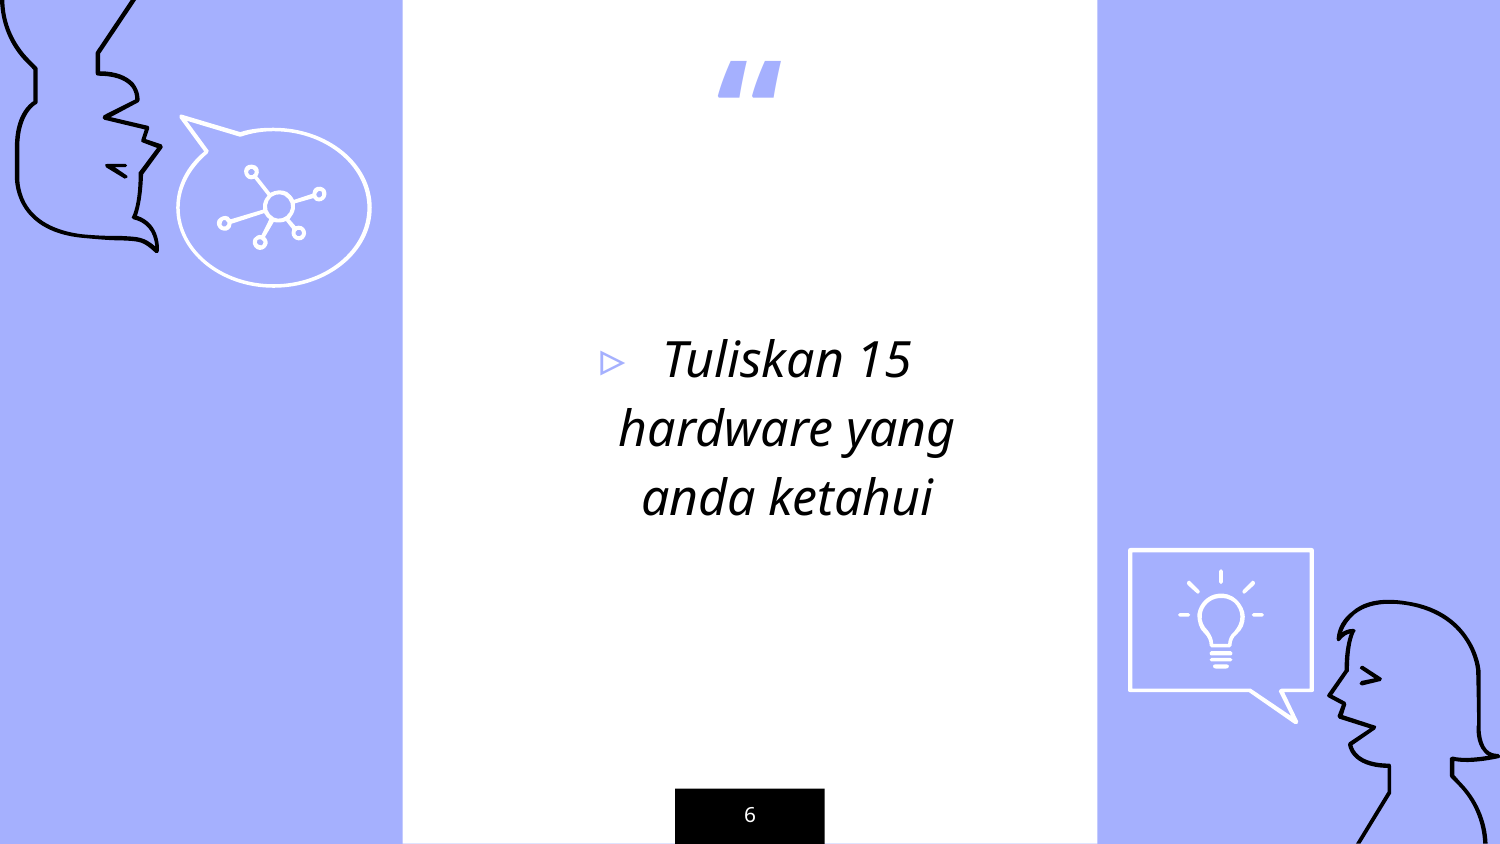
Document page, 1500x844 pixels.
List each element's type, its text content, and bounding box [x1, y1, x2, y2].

slide_number 6 [675, 788, 825, 844]
list Tuliskan 15 hardware yang anda ketahui [467, 135, 1033, 709]
